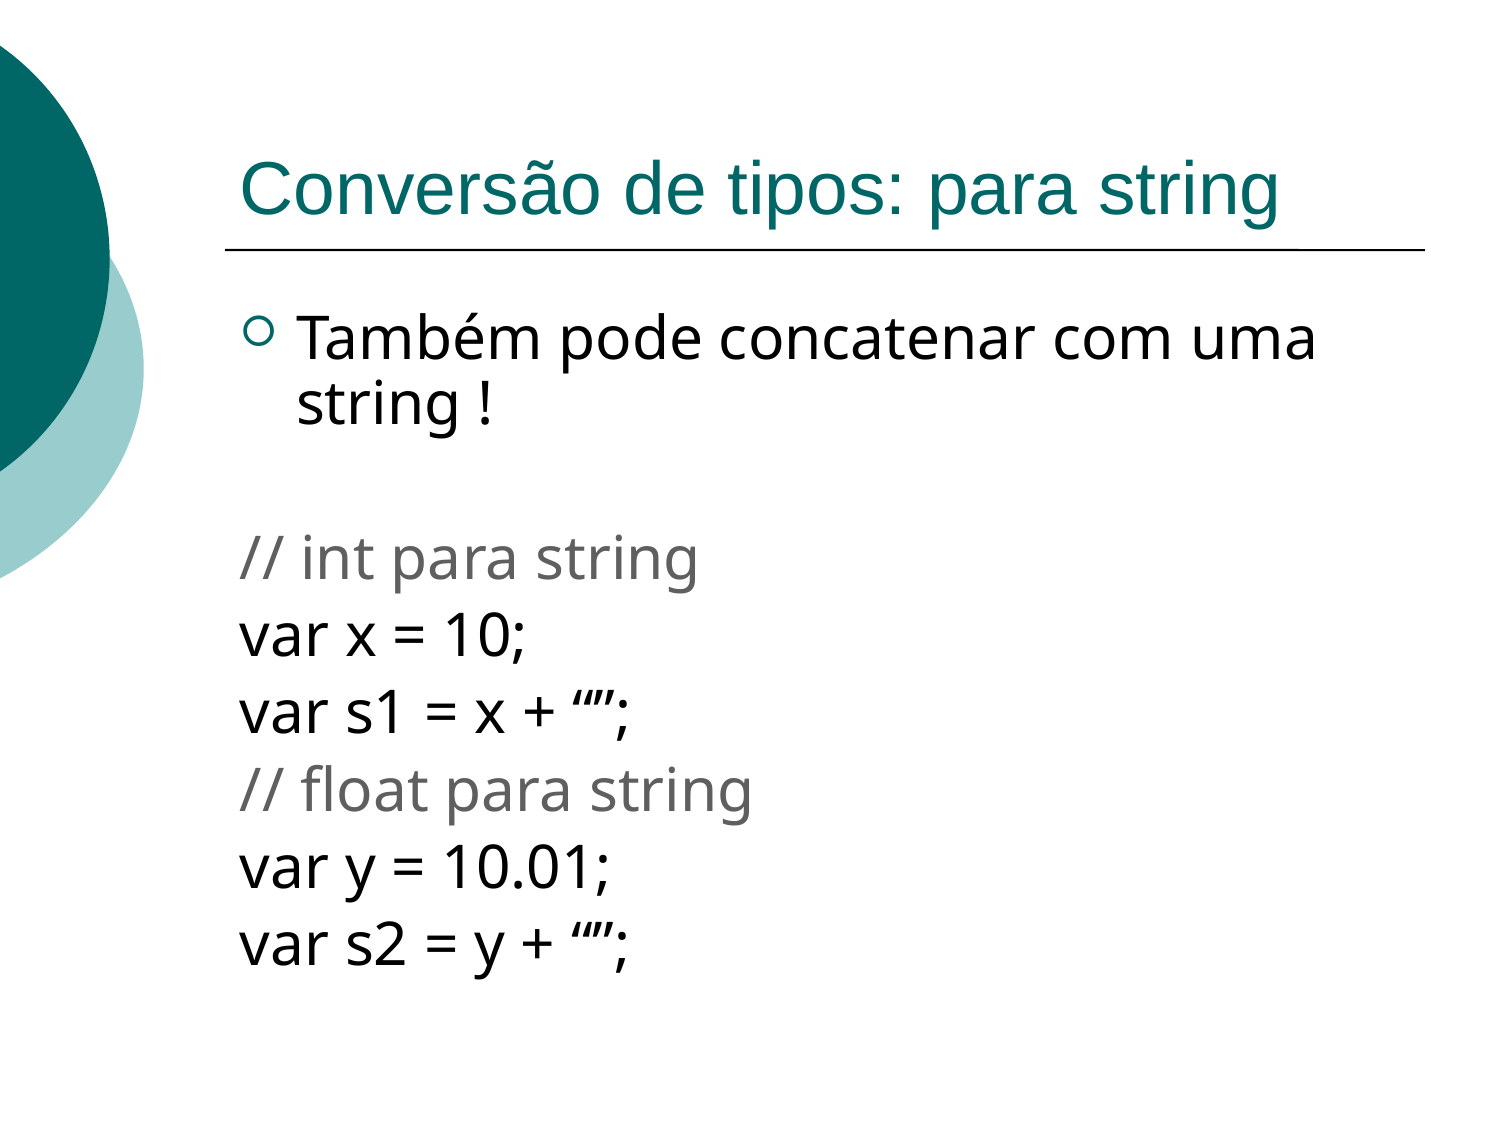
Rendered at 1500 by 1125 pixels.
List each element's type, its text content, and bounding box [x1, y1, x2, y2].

title Conversão de tipos: para string [224, 49, 1425, 237]
list Também pode concatenar com uma string ! // int para string var x = 10; var s1 = x + “”; // float para string var y = 10.01; var s2 = y + “”; [224, 299, 1425, 975]
